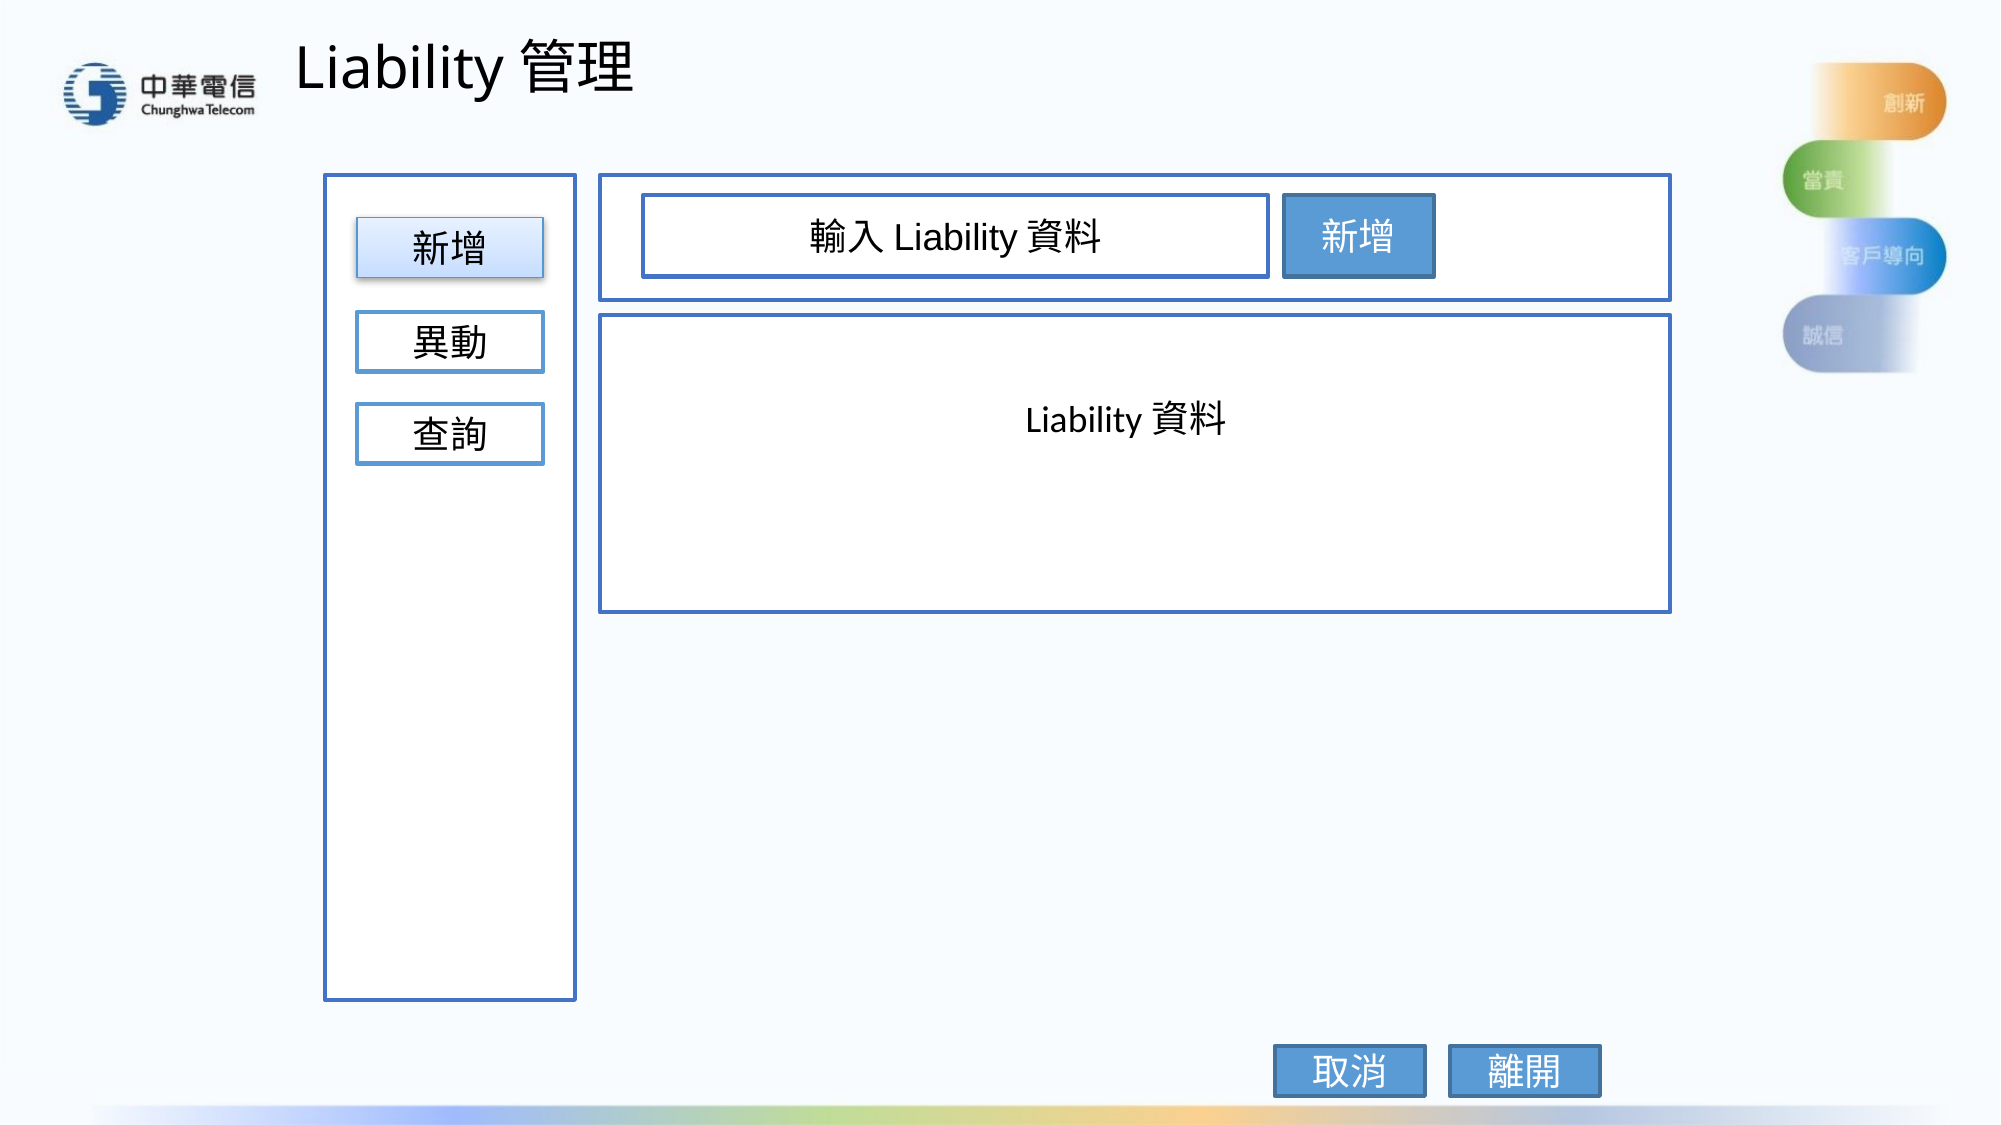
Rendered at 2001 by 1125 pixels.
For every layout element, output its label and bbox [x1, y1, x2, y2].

text_box [1448, 1044, 1602, 1098]
text_box [598, 313, 1672, 614]
text_box [1273, 1044, 1427, 1098]
picture [0, 0, 2001, 1125]
text_box [323, 173, 577, 1002]
title [286, 24, 1638, 116]
text_box [598, 173, 1672, 302]
